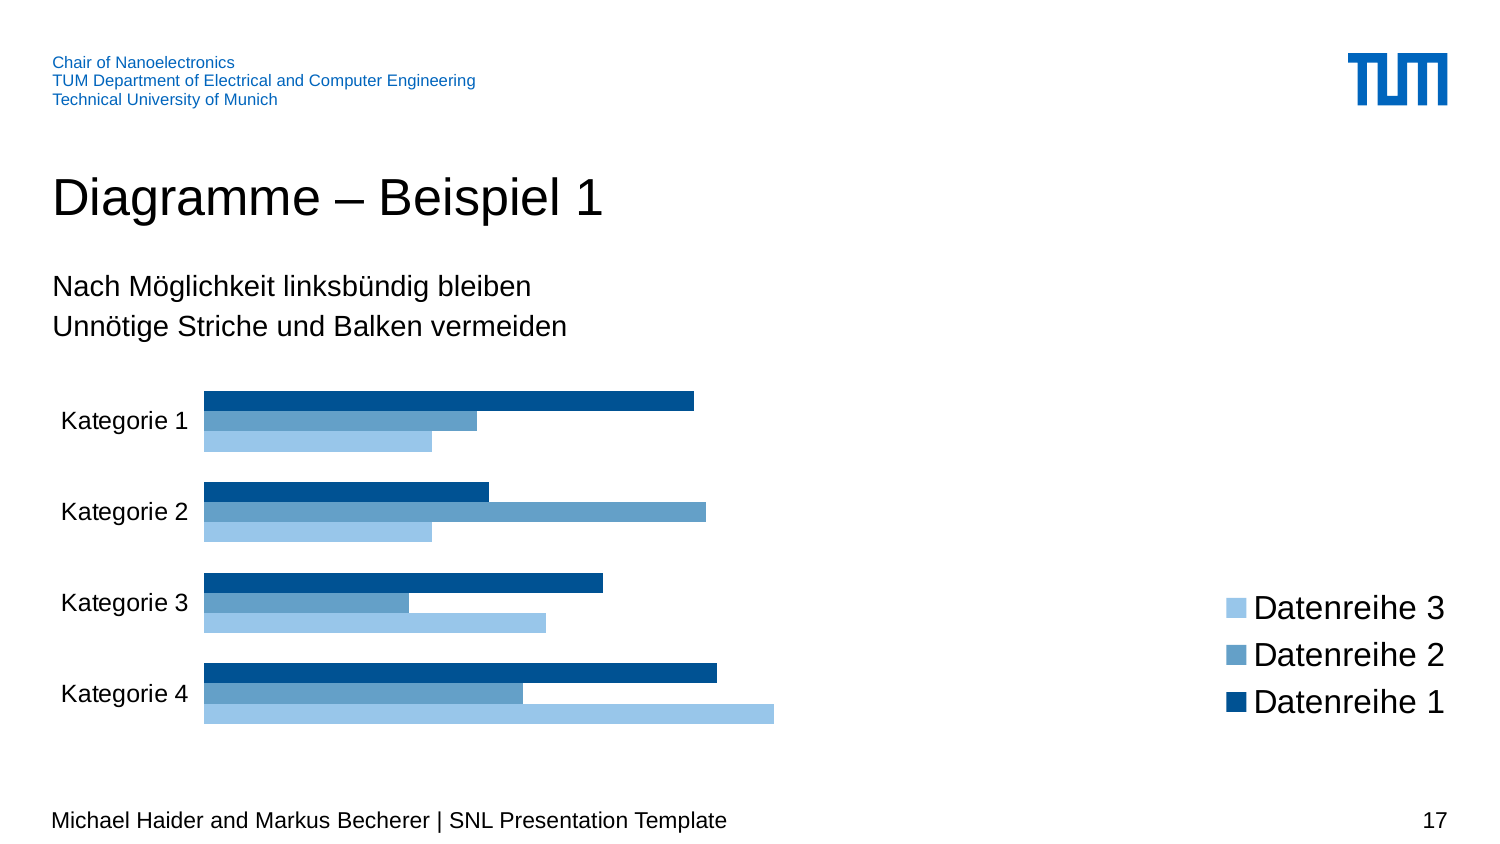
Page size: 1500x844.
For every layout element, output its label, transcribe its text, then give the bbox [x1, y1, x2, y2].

chart [18, 374, 1500, 762]
footer Michael Haider and Markus Becherer | SNL Presentation Template [51, 796, 1112, 842]
slide_number 17 [1112, 796, 1448, 842]
list Nach Möglichkeit linksbündig bleiben Unnötige Striche und Balken vermeiden [52, 262, 1449, 346]
title Diagramme – Beispiel 1 [52, 159, 1449, 227]
